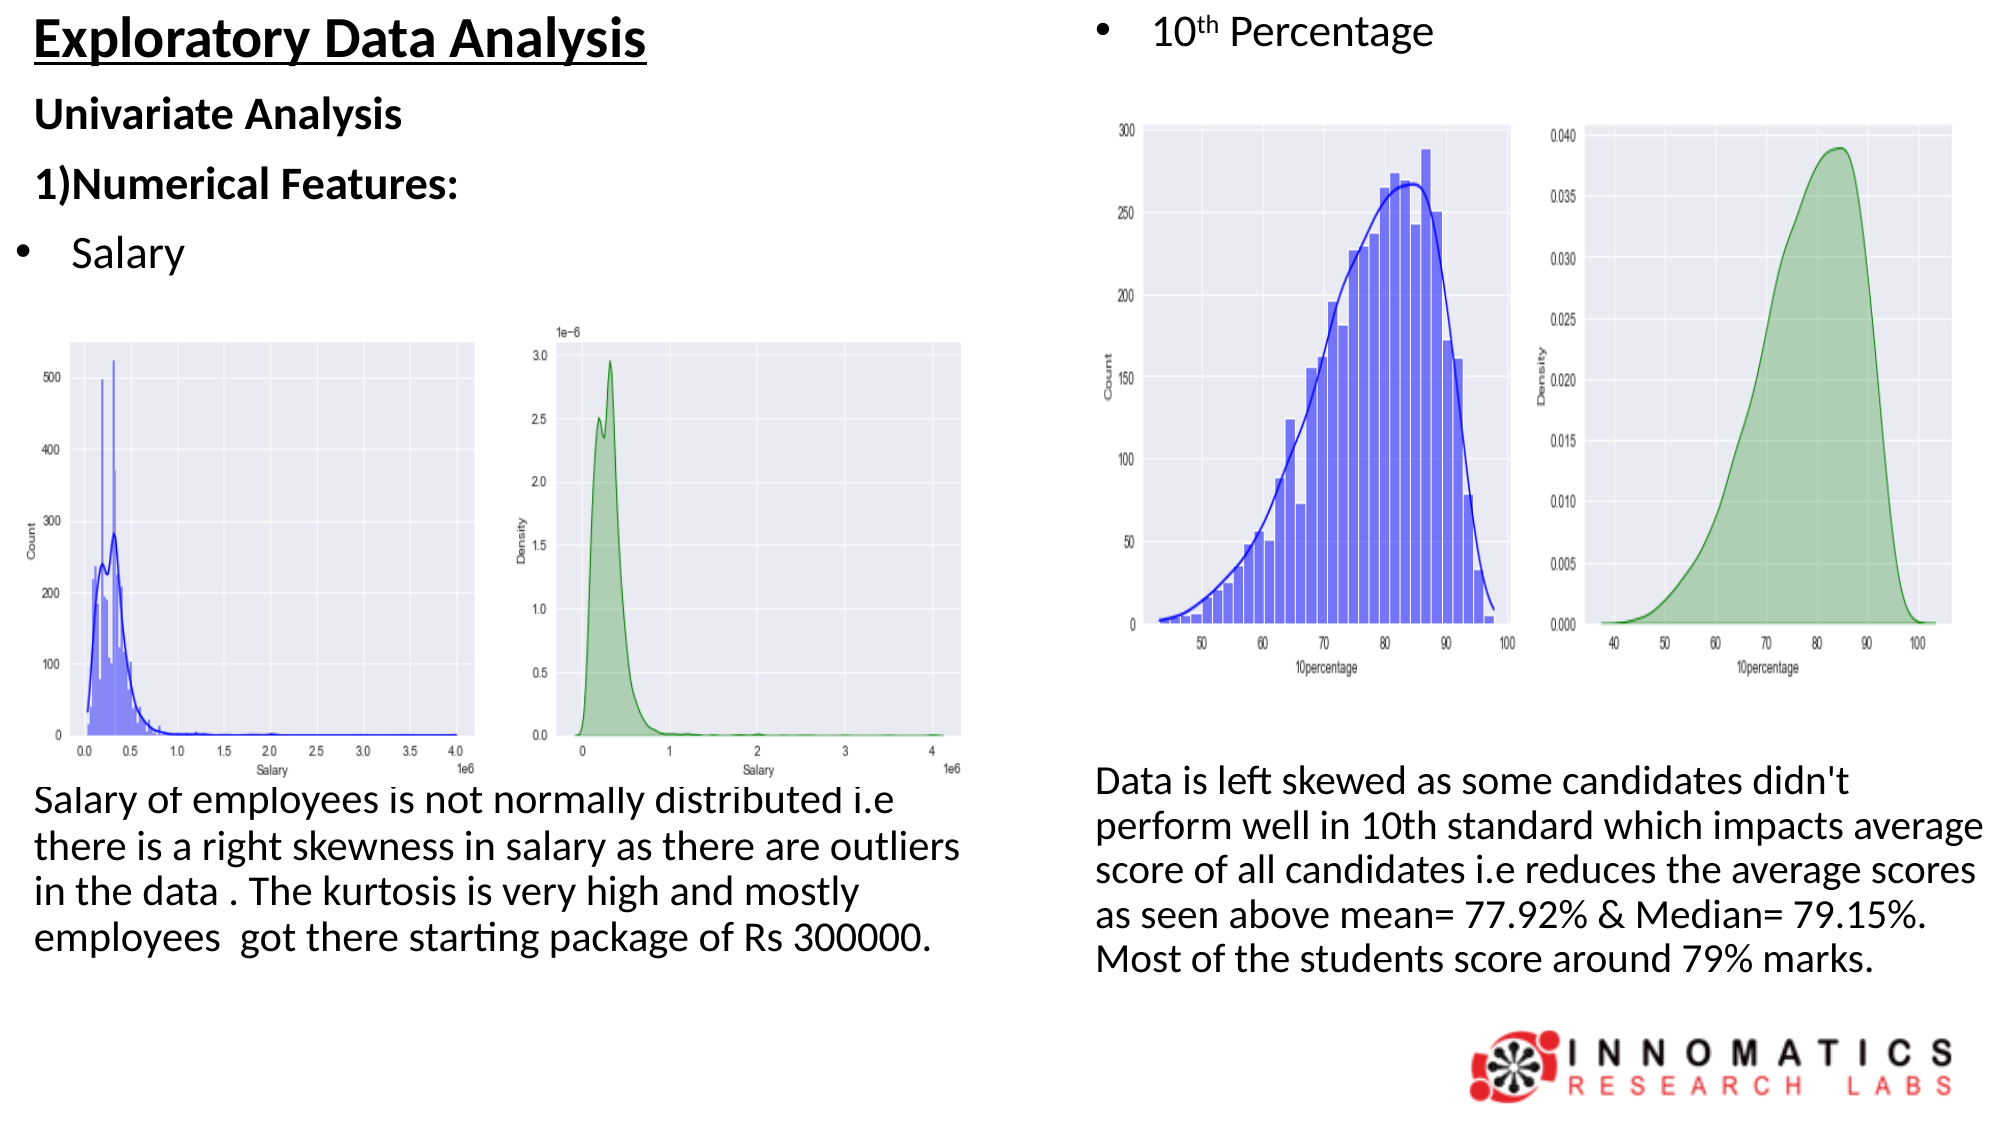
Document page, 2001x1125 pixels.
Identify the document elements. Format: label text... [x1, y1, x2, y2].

list 10th Percentage Data is left skewed as some candidates didn't perform well in 10th standard which impacts average score of all candidates i.e reduces the average scores as seen above mean= 77.92% & Median= 79.15%. Most of the students score around 79% marks. [1061, 0, 2000, 1014]
picture [1445, 1014, 1975, 1125]
picture [18, 316, 983, 788]
list Exploratory Data Analysis Univariate Analysis 1)Numerical Features: Salary Salary of employees is not normally distributed i.e there is a right skewness in salary as there are outliers in the data . The kurtosis is very high and mostly employees got there starting package of Rs 300000. [0, 0, 988, 1014]
picture [1096, 111, 1959, 690]
